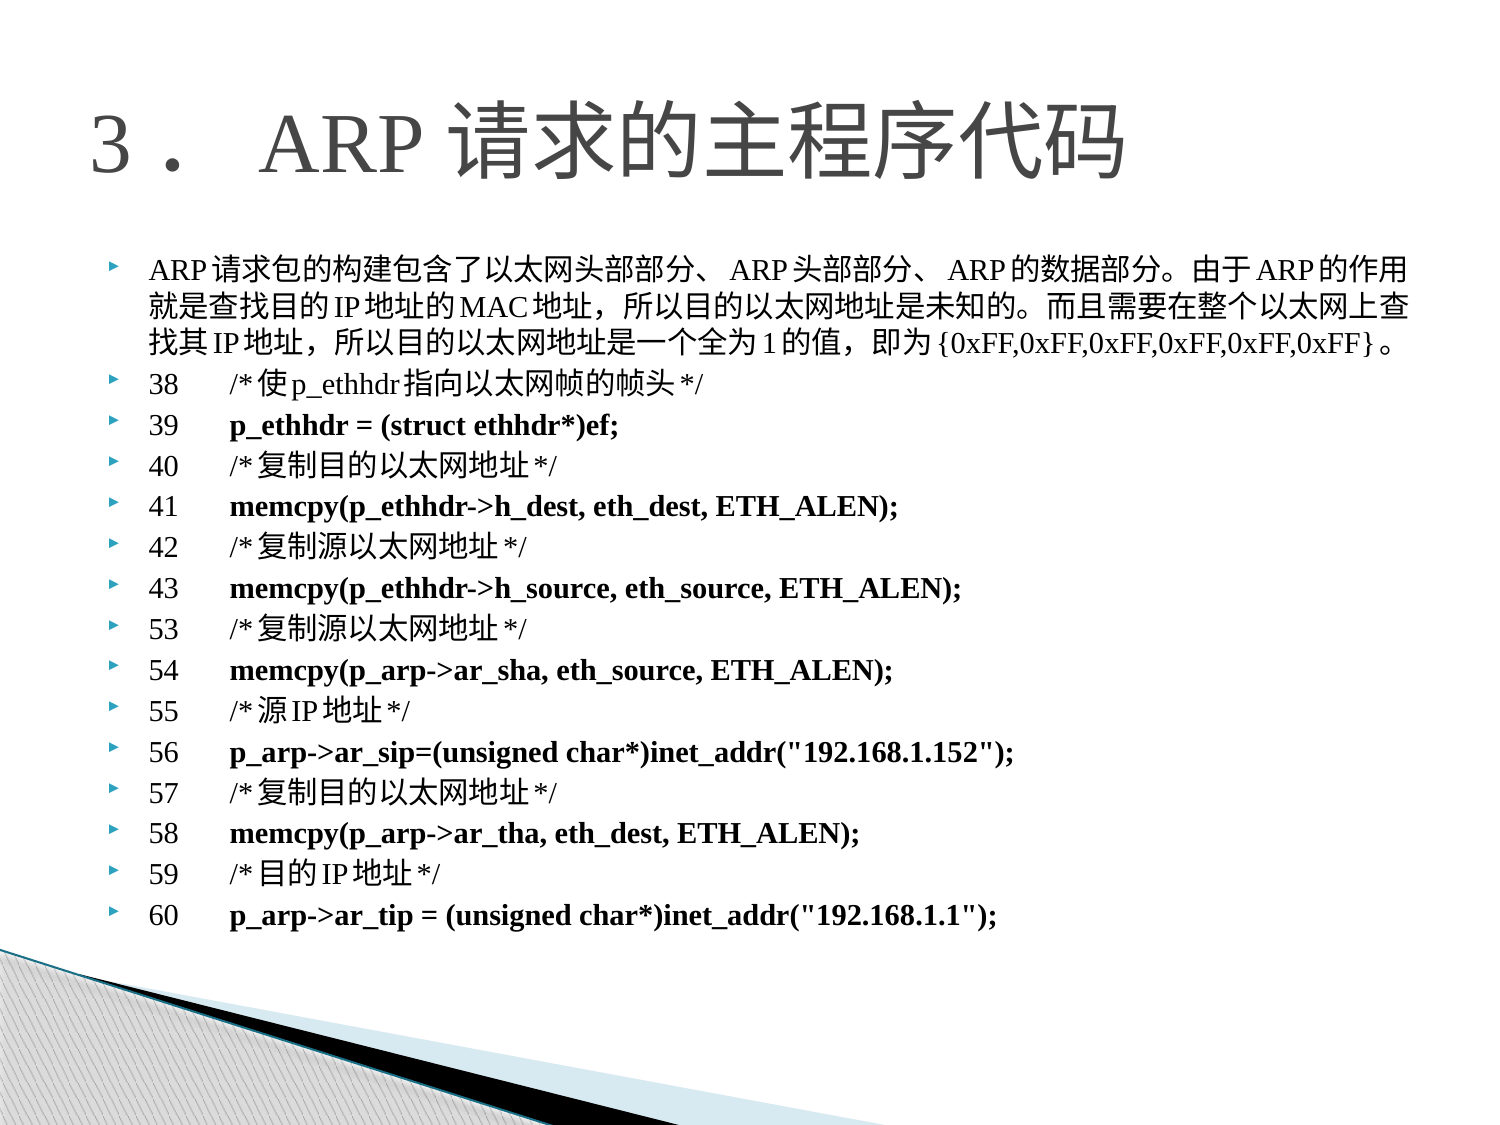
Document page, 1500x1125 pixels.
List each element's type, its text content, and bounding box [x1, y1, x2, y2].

title 3．ARP请求的主程序代码 [75, 45, 1425, 233]
list ARP请求包的构建包含了以太网头部部分、ARP头部部分、ARP的数据部分。由于ARP的作用就是查找目的IP地址的MAC地址，所以目的以太网地址是未知的。而且需要在整个以太网上查找其IP地址，所以目的以太网地址是一个全为1的值，即为{0xFF,0xFF,0xFF,0xFF,0xFF,0xFF}。 38 /*使p_ethhdr指向以太网帧的帧头*/ 39 p_ethhdr = (struct ethhdr*)ef; 40 /*复制目的以太网地址*/ 41 memcpy(p_ethhdr->h_dest, eth_dest, ETH_ALEN); 42 /*复制源以太网地址*/ 43 memcpy(p_ethhdr->h_source, eth_source, ETH_ALEN); 53 /*复制源以太网地址*/ 54 memcpy(p_arp->ar_sha, eth_source, ETH_ALEN); 55 /*源IP地址*/ 56 p_arp->ar_sip=(unsigned char*)inet_addr("192.168.1.152"); 57 /*复制目的以太网地址*/ 58 memcpy(p_arp->ar_tha, eth_dest, ETH_ALEN); 59 /*目的IP地址*/ 60 p_arp->ar_tip = (unsigned char*)inet_addr("192.168.1.1"); [75, 243, 1425, 986]
